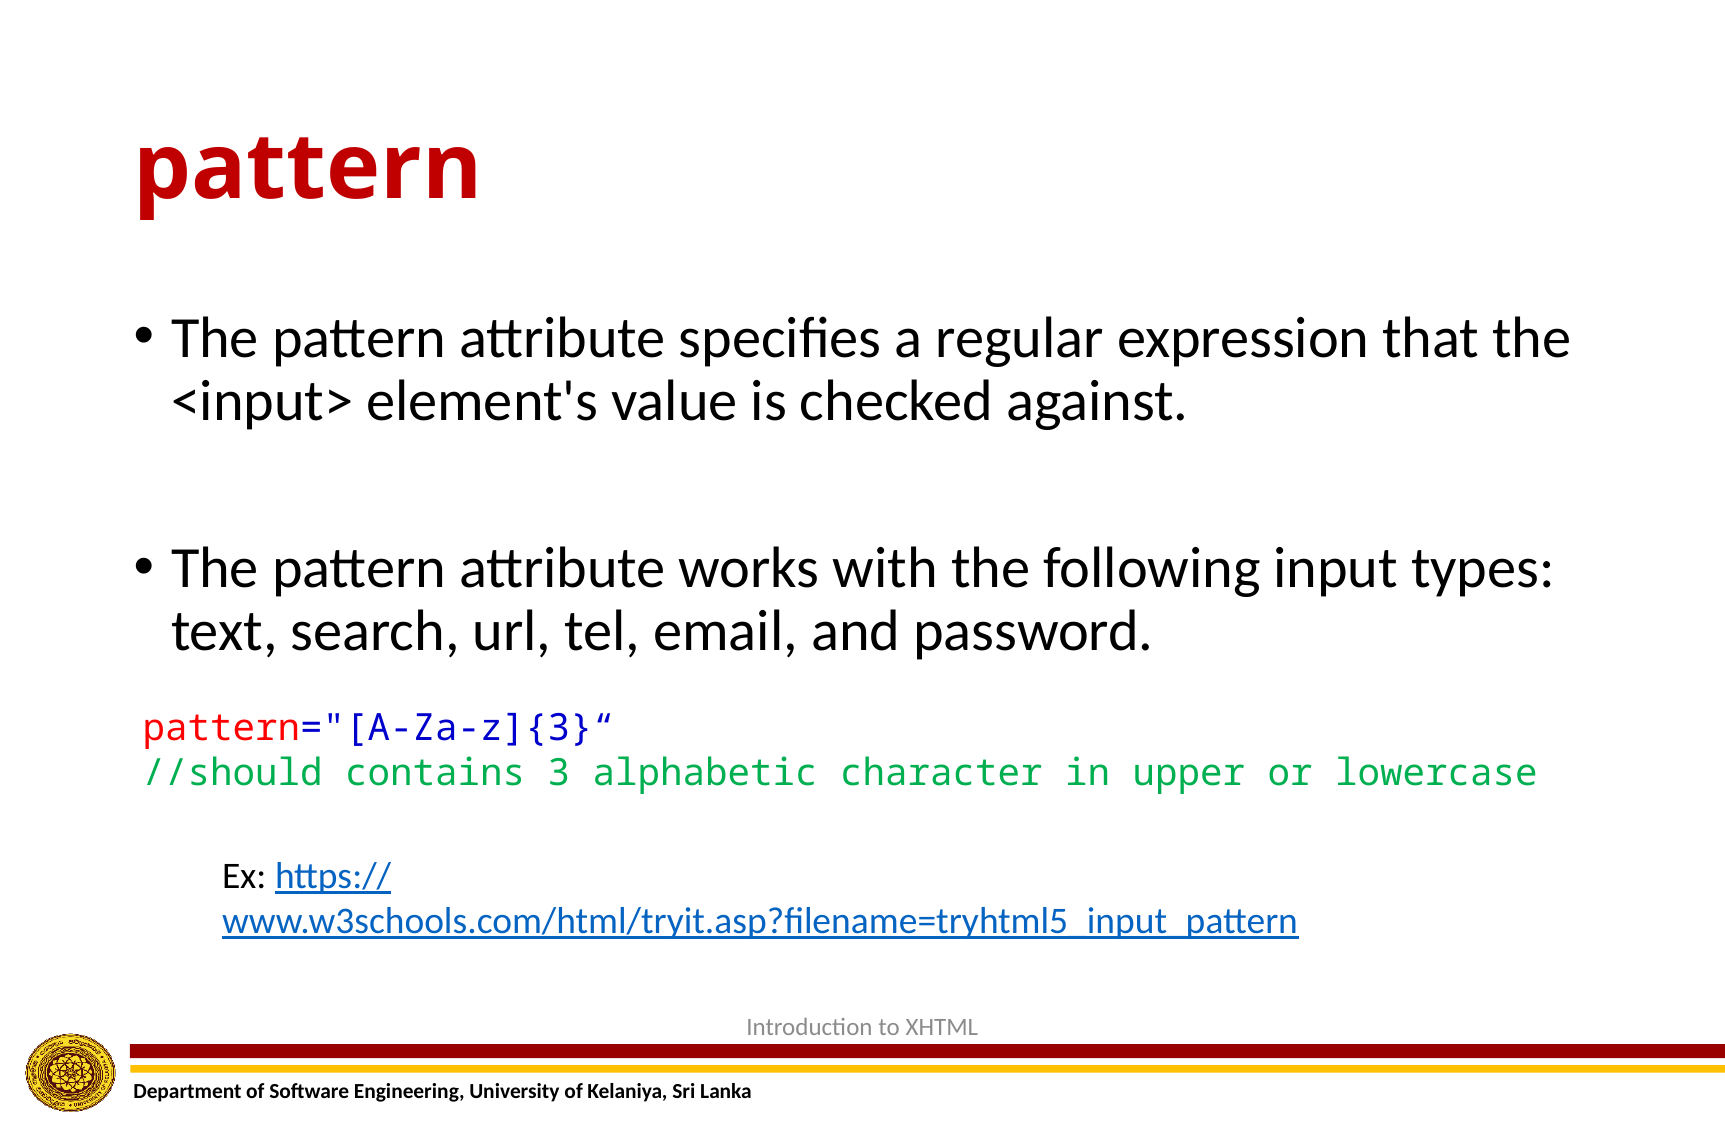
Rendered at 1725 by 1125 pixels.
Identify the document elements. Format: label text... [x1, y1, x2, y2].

picture [21, 1031, 119, 1114]
title pattern [118, 59, 1607, 278]
list The pattern attribute specifies a regular expression that the <input> element's value is checked against. The pattern attribute works with the following input types: text, search, url, tel, email, and password. [118, 299, 1607, 1014]
footer Introduction to XHTML [571, 995, 1154, 1056]
text_box Ex: https://www.w3schools.com/html/tryit.asp?filename=tryhtml5_input_pattern [207, 843, 1474, 994]
text_box pattern="[A-Za-z]{3}“ //should contains 3 alphabetic character in upper or lowercase [127, 695, 1553, 801]
